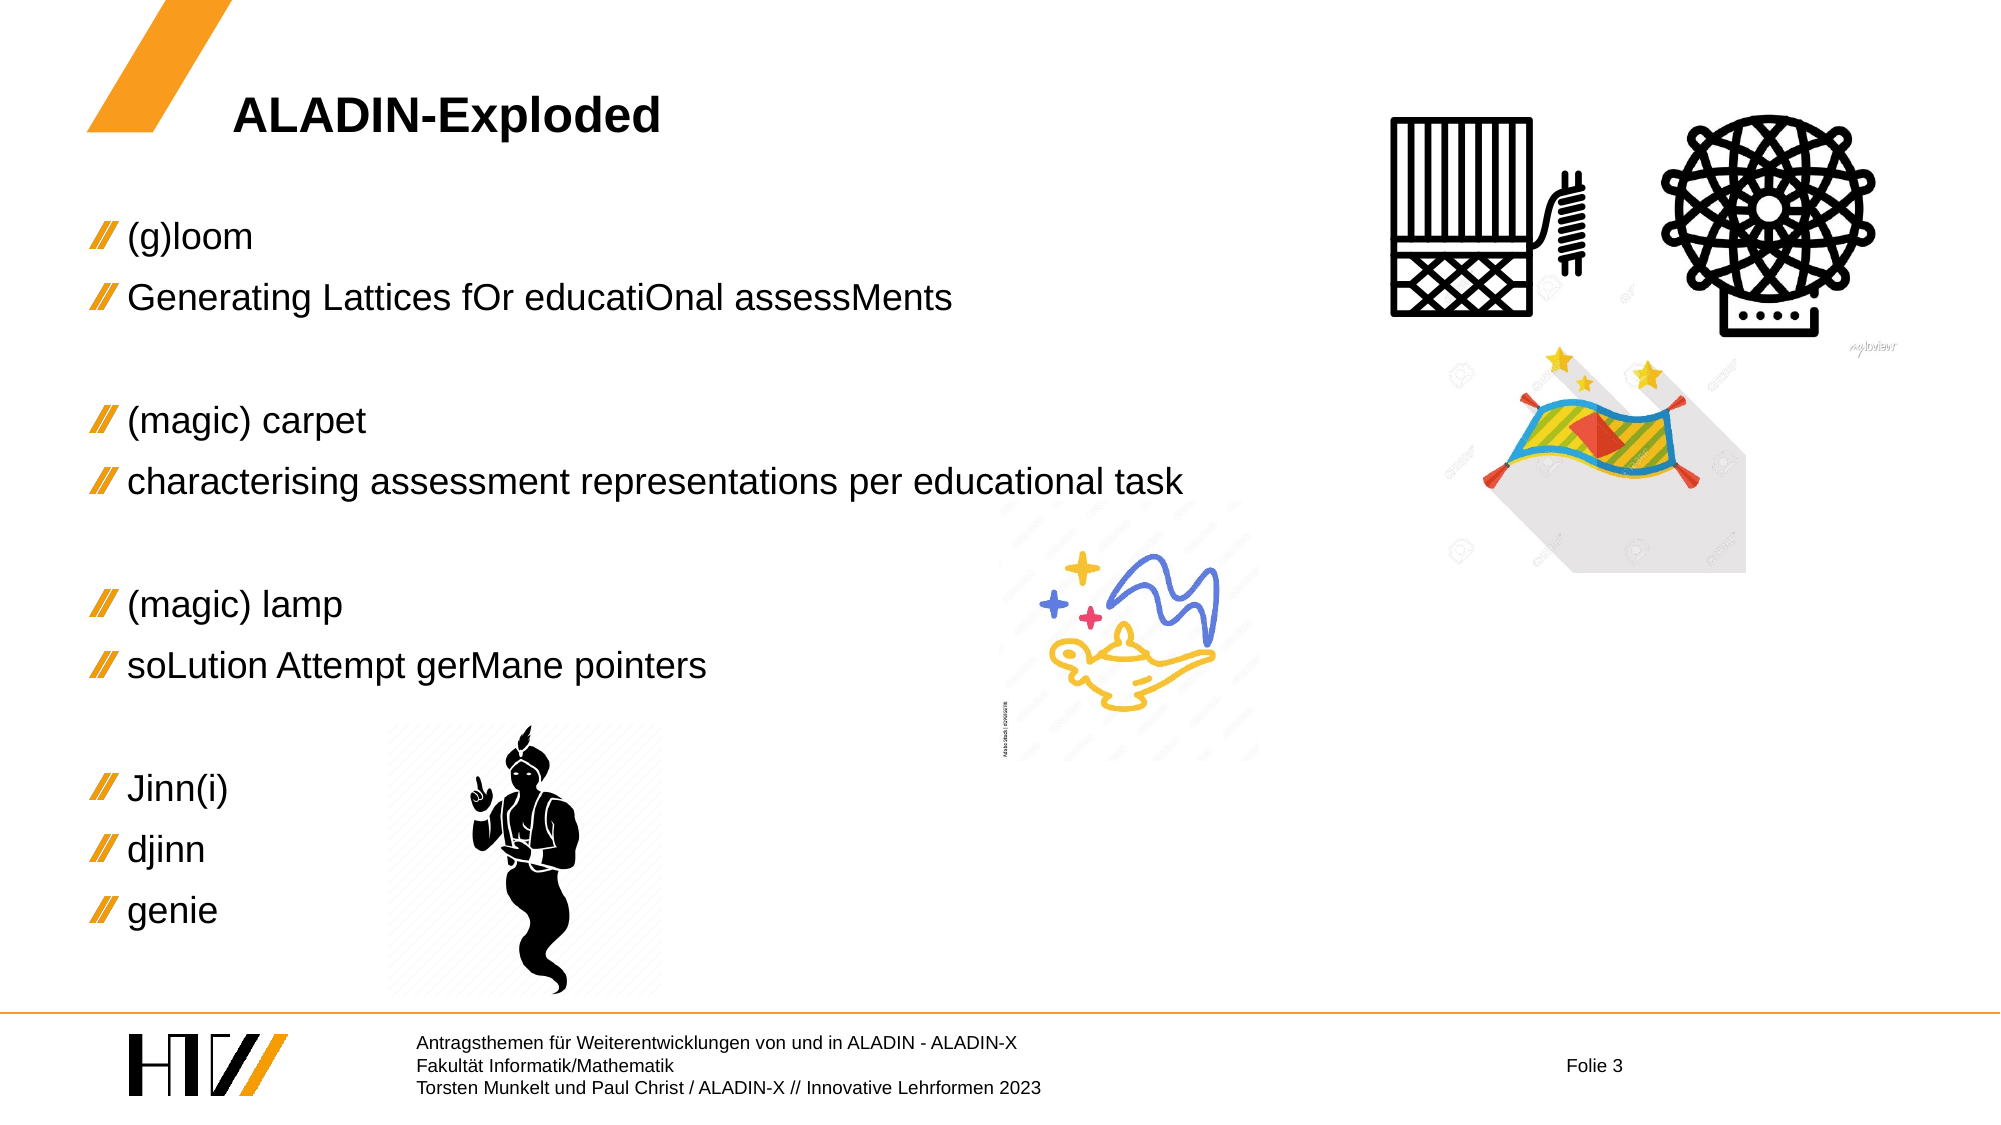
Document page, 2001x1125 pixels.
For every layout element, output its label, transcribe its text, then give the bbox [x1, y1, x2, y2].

picture [89, 589, 117, 617]
picture [89, 896, 117, 923]
picture [388, 723, 661, 996]
picture [999, 501, 1259, 761]
picture [89, 405, 117, 433]
picture [89, 221, 117, 249]
picture [89, 651, 117, 678]
picture [89, 283, 117, 310]
picture [89, 467, 117, 494]
title ALADIN-Exploded [232, 40, 1908, 144]
list (g)loom Generating Lattices fOr educatiOnal assessMents (magic) carpet characterising assessment representations per educational task (magic) lamp soLution Attempt gerMane pointers Jinn(i) djinn genie [89, 217, 1815, 787]
picture [1388, 92, 1902, 573]
picture [129, 1034, 288, 1096]
picture [89, 773, 117, 800]
picture [89, 834, 117, 862]
